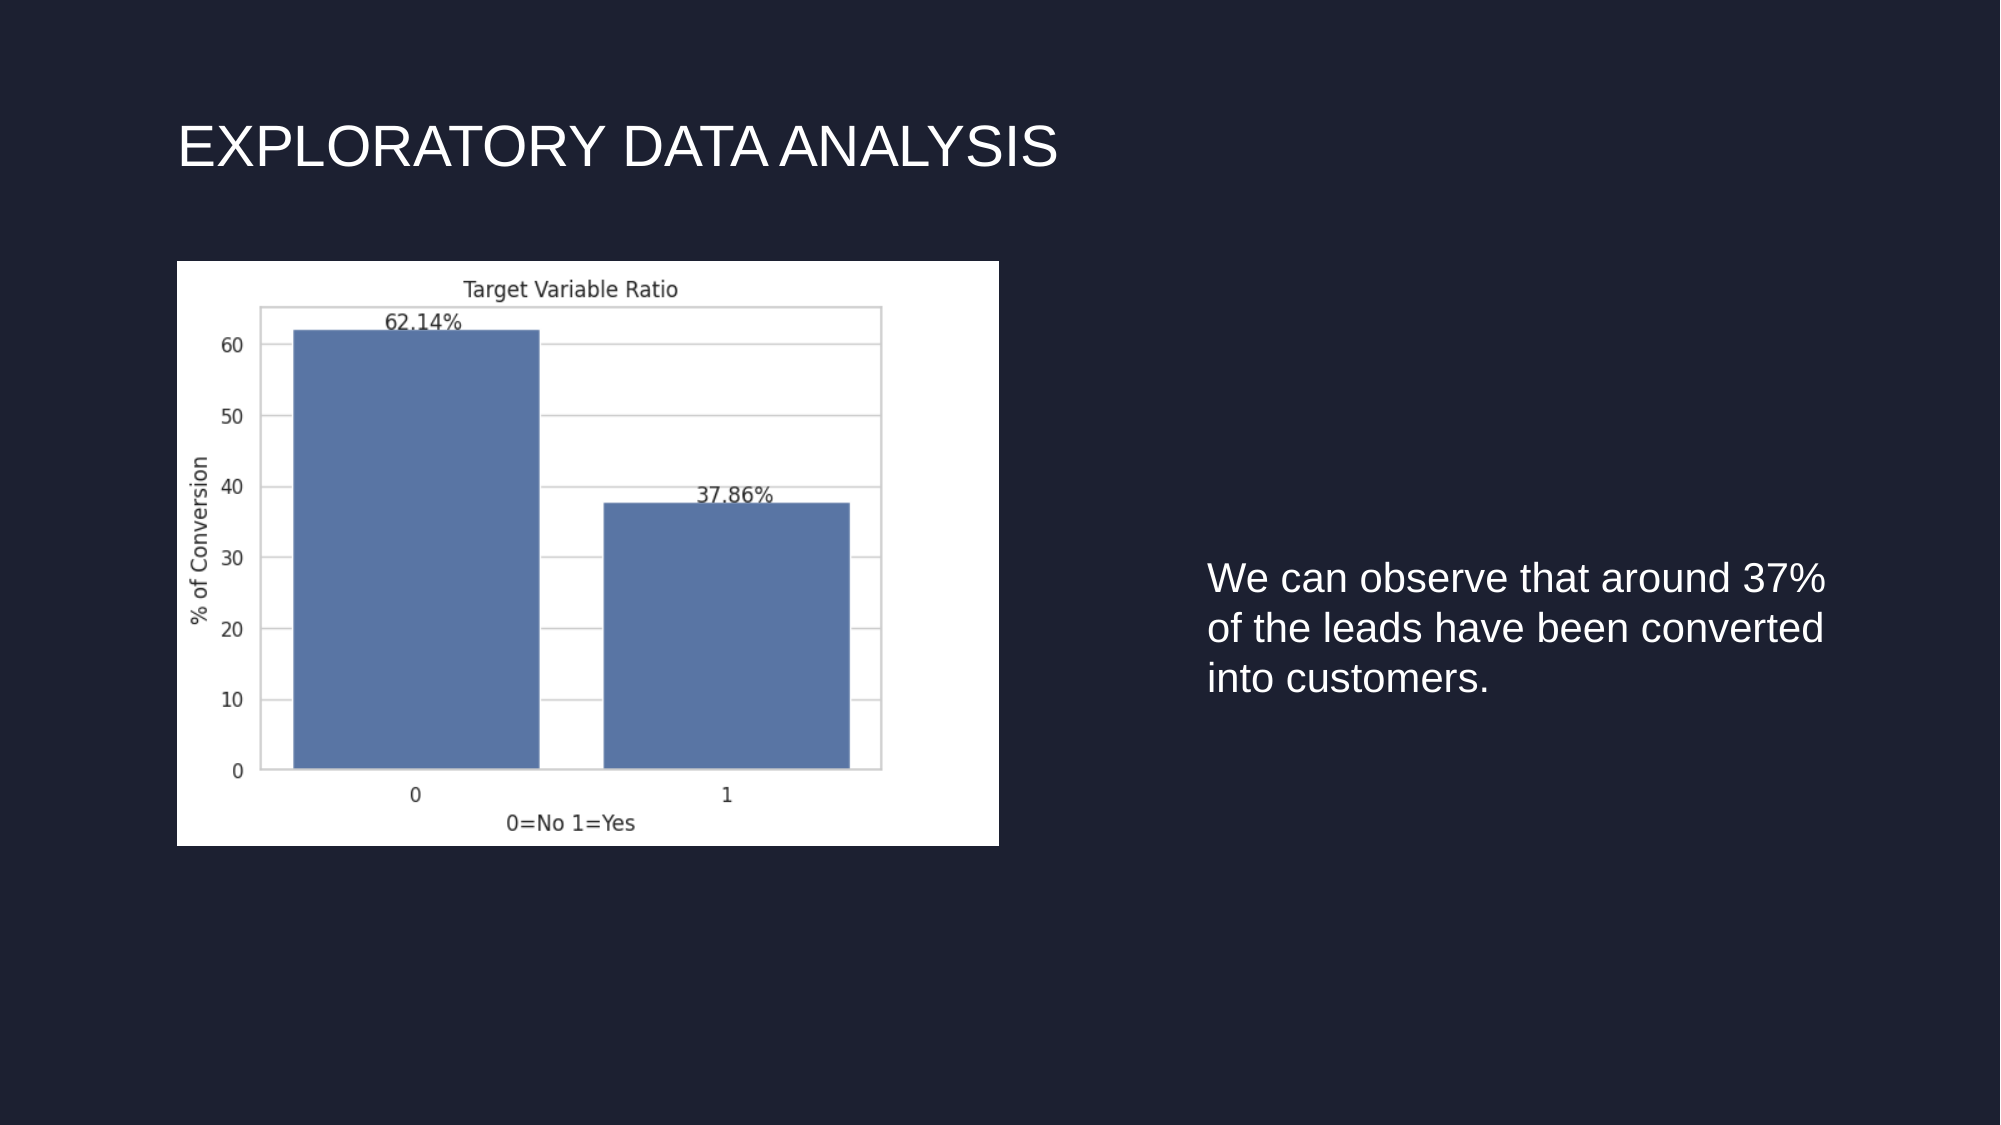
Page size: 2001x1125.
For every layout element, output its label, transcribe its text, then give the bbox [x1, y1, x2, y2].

title EXPLORATORY DATA ANALYSIS [177, 108, 1823, 216]
text_box We can observe that around 37% of the leads have been converted into customers. [1192, 536, 1873, 741]
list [177, 261, 1000, 846]
